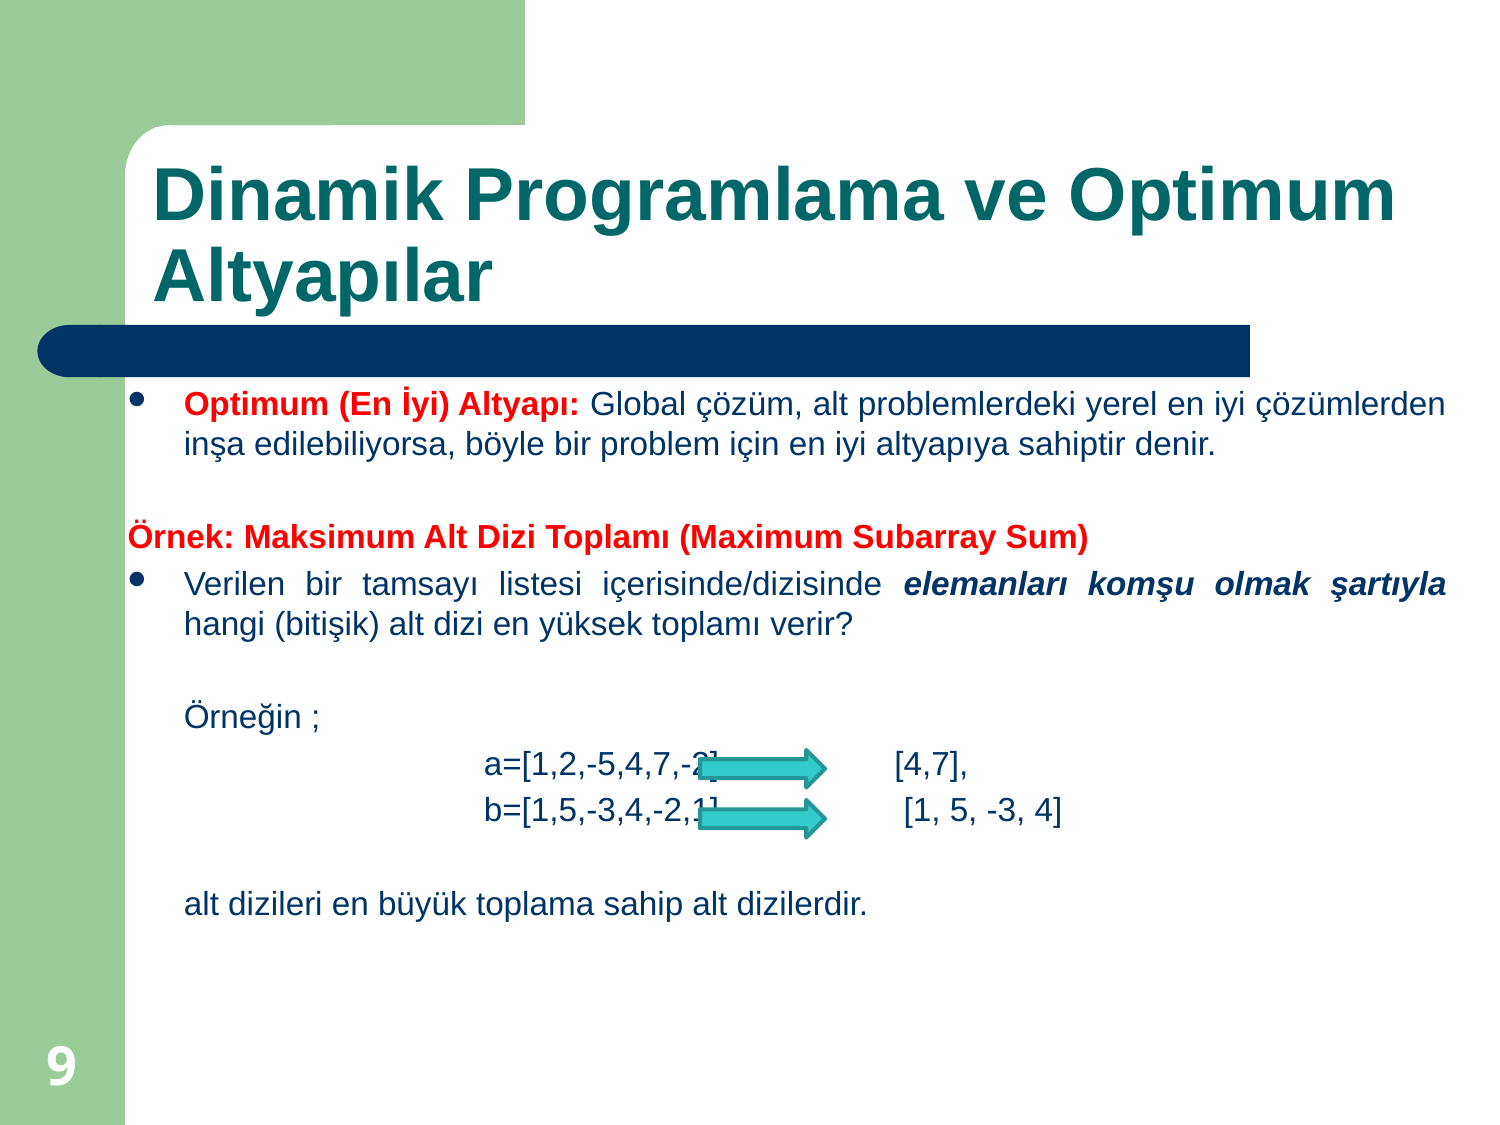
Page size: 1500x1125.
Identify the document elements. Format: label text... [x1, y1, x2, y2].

text_box [697, 748, 828, 790]
text_box [697, 798, 828, 840]
slide_number 9 [13, 1023, 111, 1105]
list Optimum (En İyi) Altyapı: Global çözüm, alt problemlerdeki yerel en iyi çözümlerden inşa edilebiliyorsa, böyle bir problem için en iyi altyapıya sahiptir denir. Örnek: Maksimum Alt Dizi Toplamı (Maximum Subarray Sum) Verilen bir tamsayı listesi içerisinde/dizisinde elemanları komşu olmak şartıyla hangi (bitişik) alt dizi en yüksek toplamı verir? Örneğin ; a=[1,2,-5,4,7,-2] [4,7], b=[1,5,-3,4,-2,1] [1, 5, -3, 4] alt dizileri en büyük toplama sahip alt dizilerdir. [112, 374, 1463, 1125]
title Dinamik Programlama ve Optimum Altyapılar [137, 162, 1500, 326]
